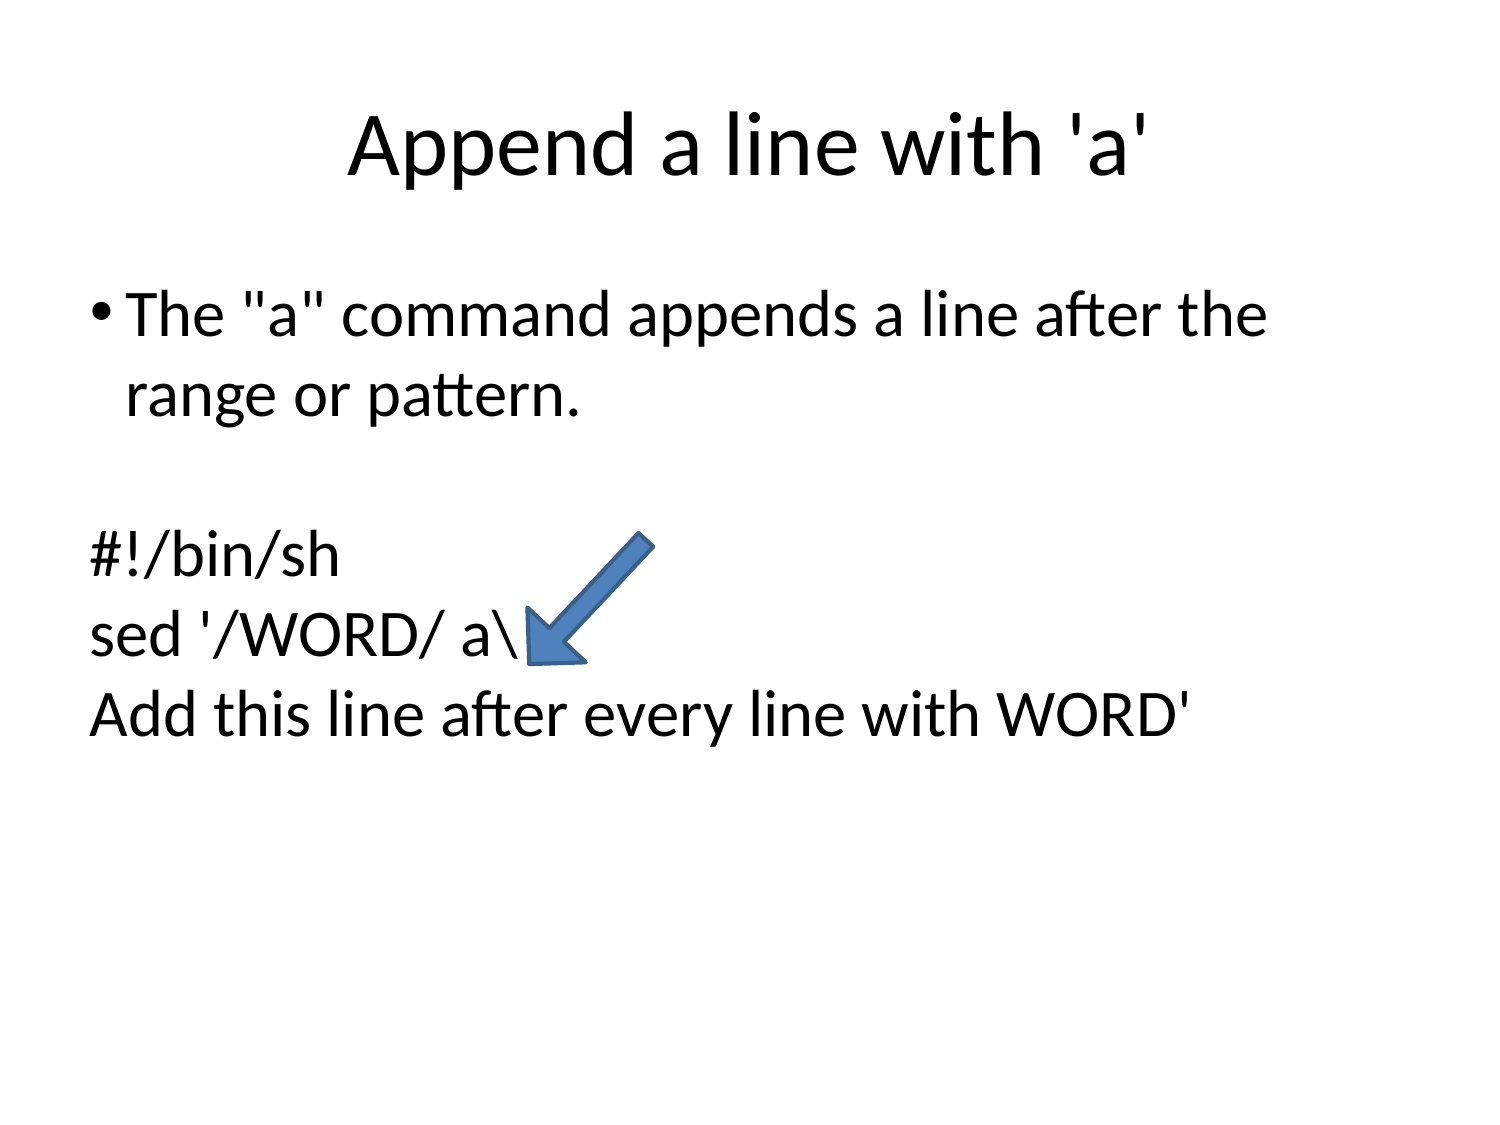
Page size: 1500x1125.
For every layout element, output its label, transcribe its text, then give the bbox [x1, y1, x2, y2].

text_box The "a" command appends a line after the range or pattern. #!/bin/sh sed '/WORD/ a\ Add this line after every line with WORD' [75, 262, 1425, 1005]
text_box [527, 533, 654, 665]
text_box Append a line with 'a' [75, 45, 1425, 233]
